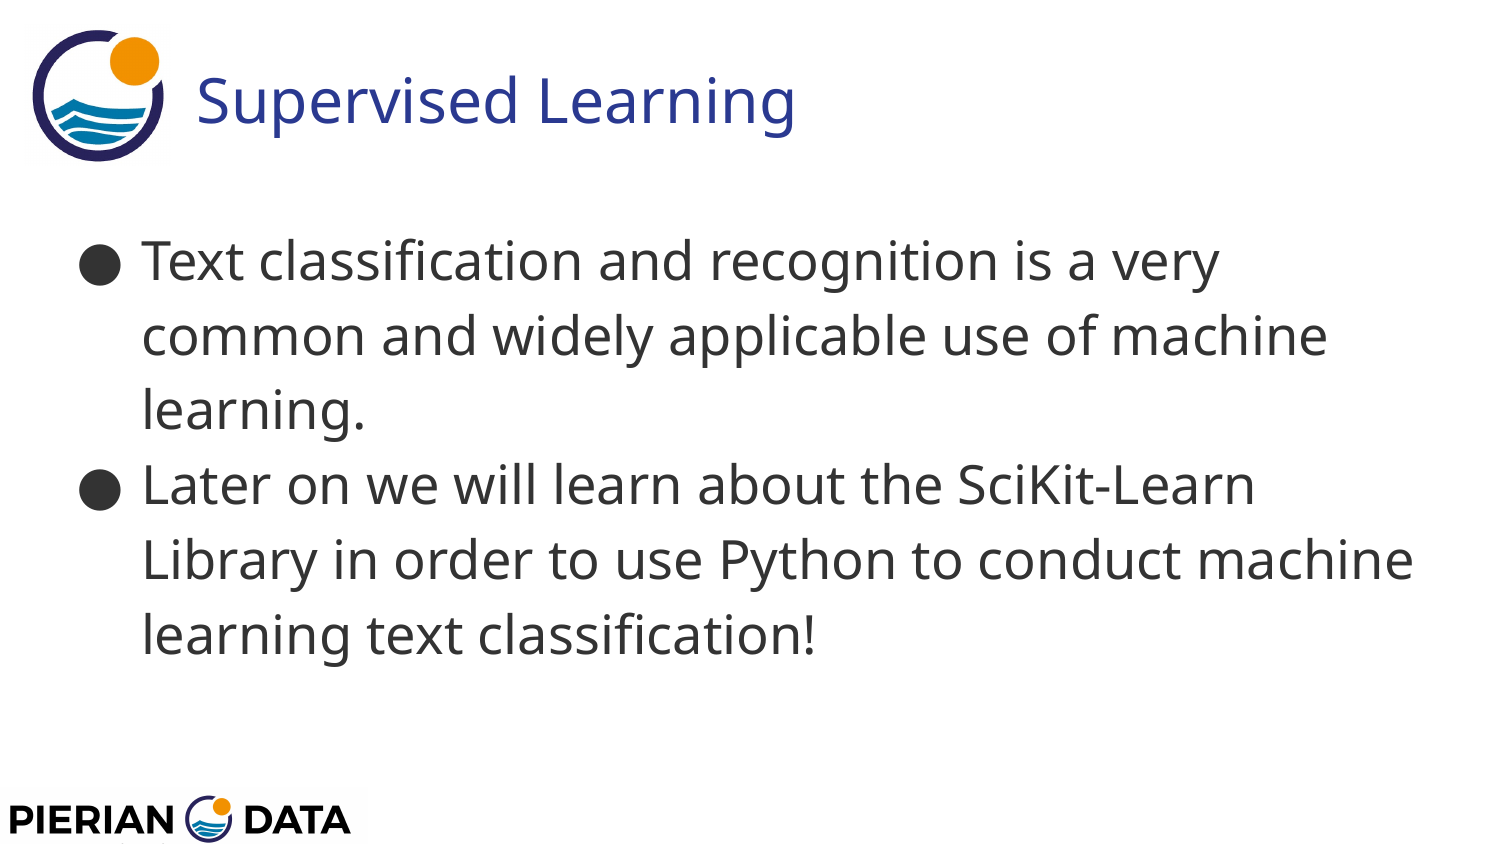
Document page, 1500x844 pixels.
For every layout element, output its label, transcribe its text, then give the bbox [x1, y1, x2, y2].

picture [24, 24, 172, 167]
text_box Supervised Learning [181, 45, 1500, 146]
text_box Text classification and recognition is a very common and widely applicable use of machine learning. Later on we will learn about the SciKit-Learn Library in order to use Python to conduct machine learning text classification! [51, 201, 1449, 750]
picture [0, 787, 368, 844]
text_box [176, 34, 1330, 157]
